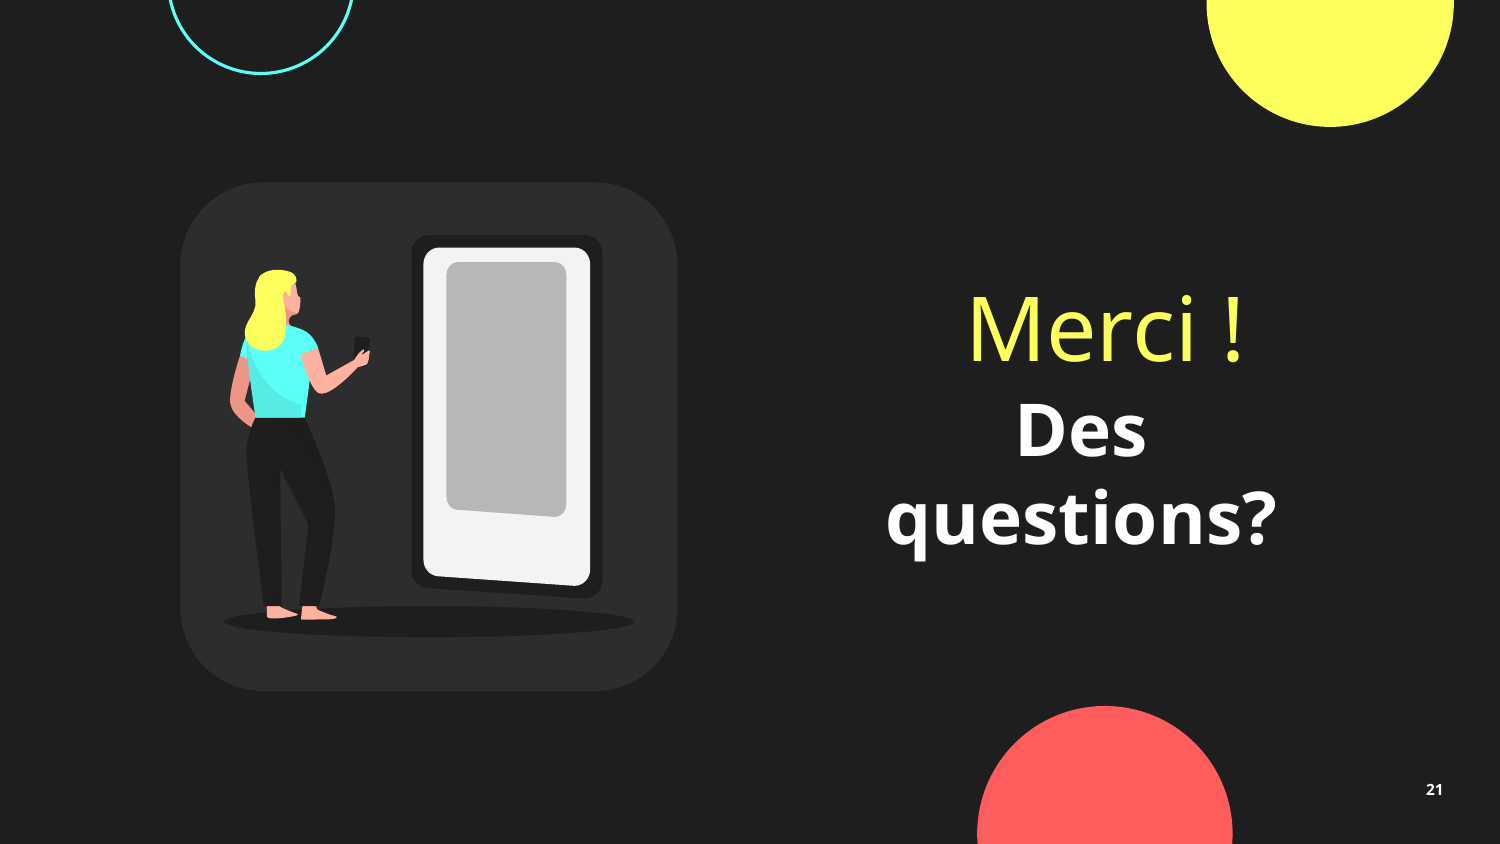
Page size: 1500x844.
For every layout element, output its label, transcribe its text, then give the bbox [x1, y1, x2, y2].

slide_number ‹#› [1389, 764, 1480, 816]
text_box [228, 269, 372, 620]
subtitle Des questions? [827, 386, 1336, 557]
text_box [180, 182, 678, 692]
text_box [410, 234, 603, 599]
title Merci ! [889, 287, 1321, 364]
text_box [235, 606, 635, 638]
